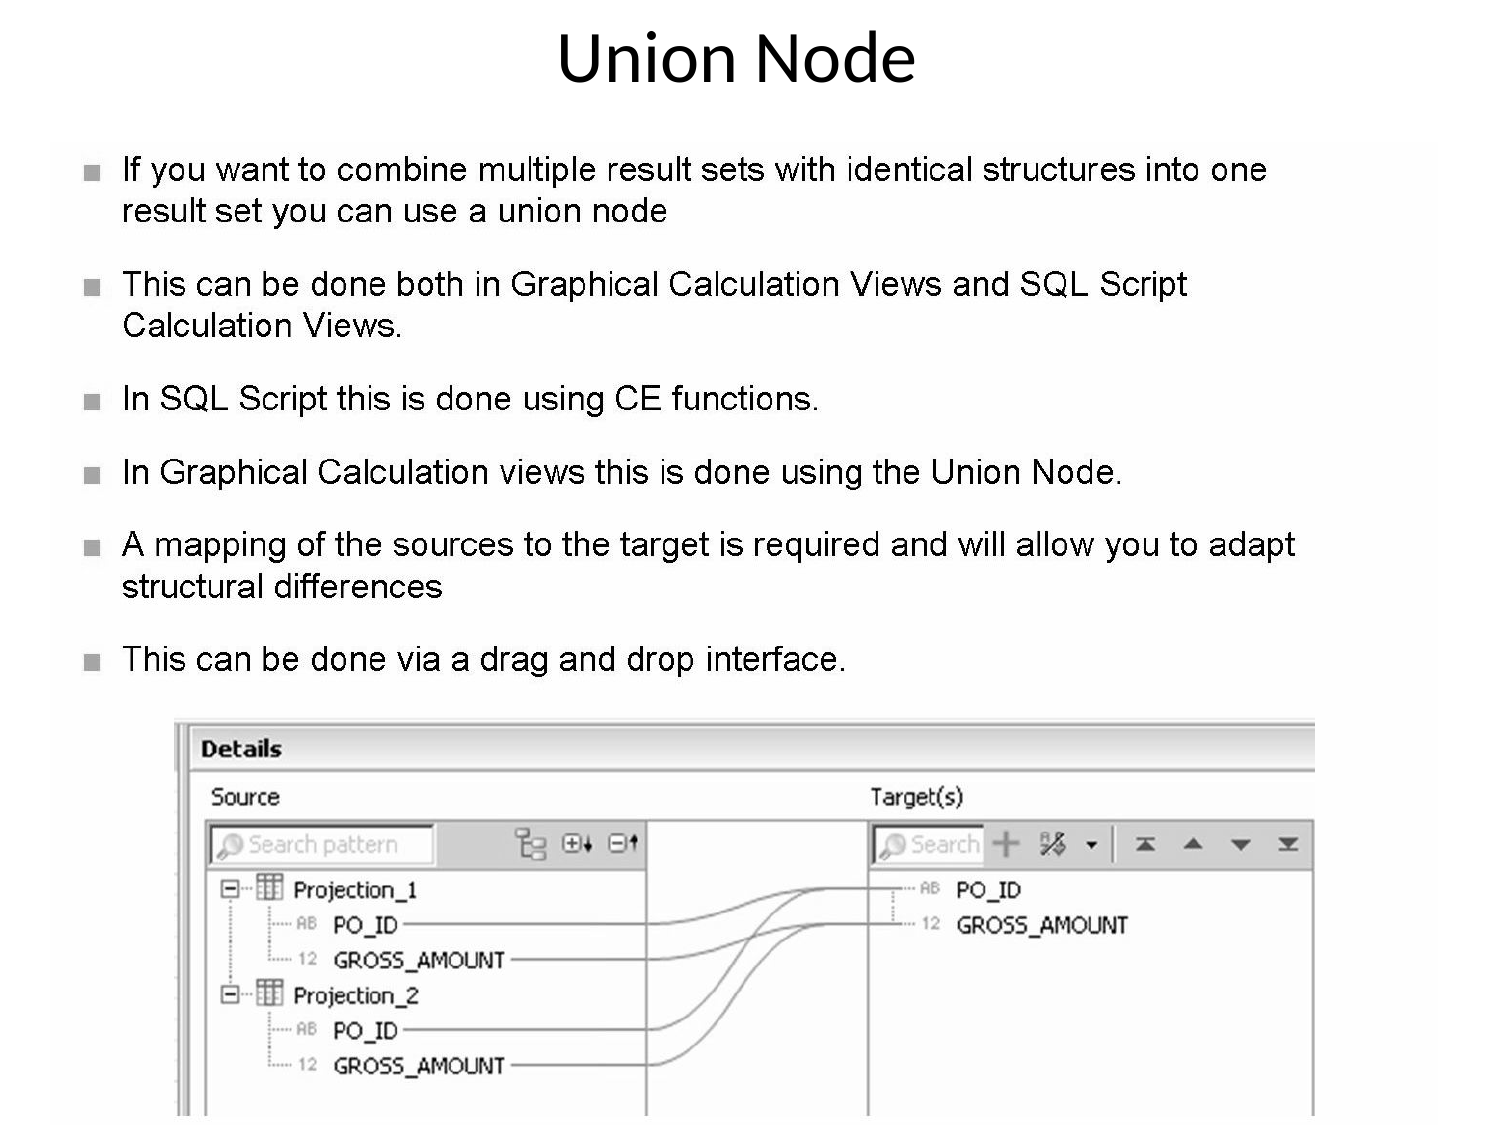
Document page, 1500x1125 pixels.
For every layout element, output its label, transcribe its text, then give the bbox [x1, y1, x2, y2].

title Union Node [75, 0, 1400, 105]
picture [49, 141, 1438, 1125]
